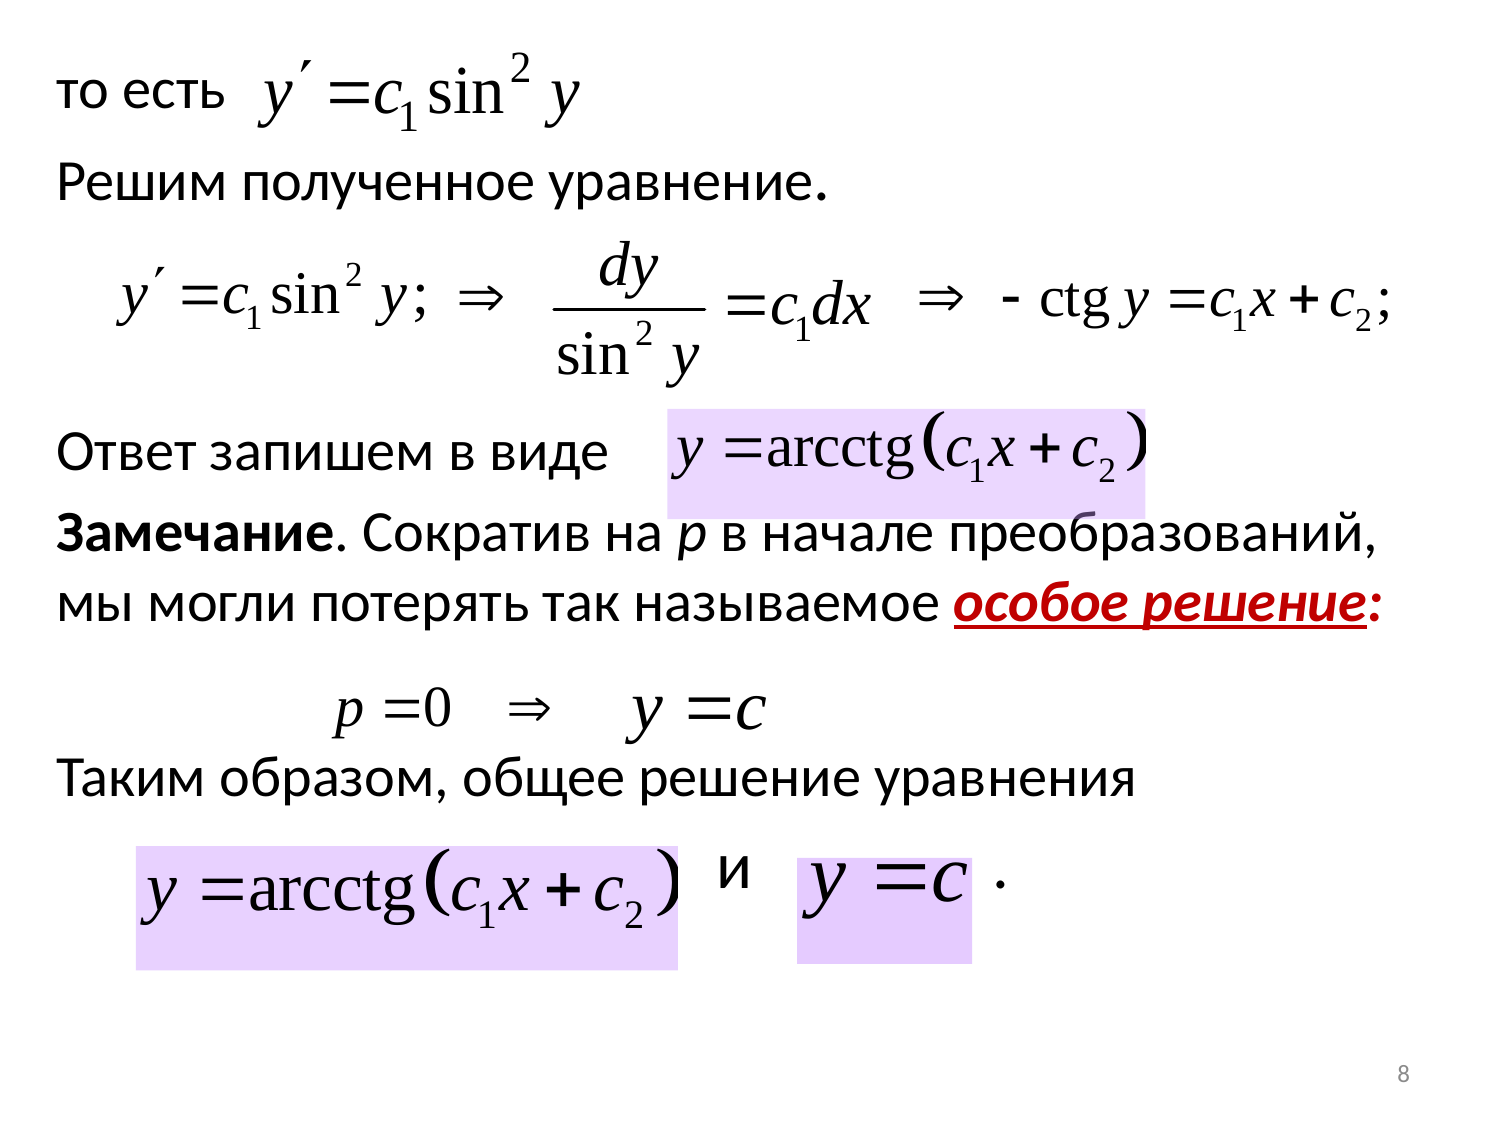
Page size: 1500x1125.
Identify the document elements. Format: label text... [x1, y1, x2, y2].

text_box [915, 278, 981, 348]
slide_number 8 [1074, 1042, 1425, 1103]
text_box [135, 845, 679, 971]
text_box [548, 231, 874, 421]
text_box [324, 680, 623, 771]
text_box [619, 692, 771, 784]
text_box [454, 278, 520, 348]
list то есть Решим полученное уравнение. Ответ запишем в виде Замечание. Сократив на р в начале преобразований, мы могли потерять так называемое особое решение: Таким образом, общее решение уравнения и . [41, 42, 1459, 1059]
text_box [253, 42, 586, 138]
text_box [997, 266, 1393, 363]
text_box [666, 408, 1146, 520]
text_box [796, 857, 973, 965]
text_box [111, 255, 430, 362]
